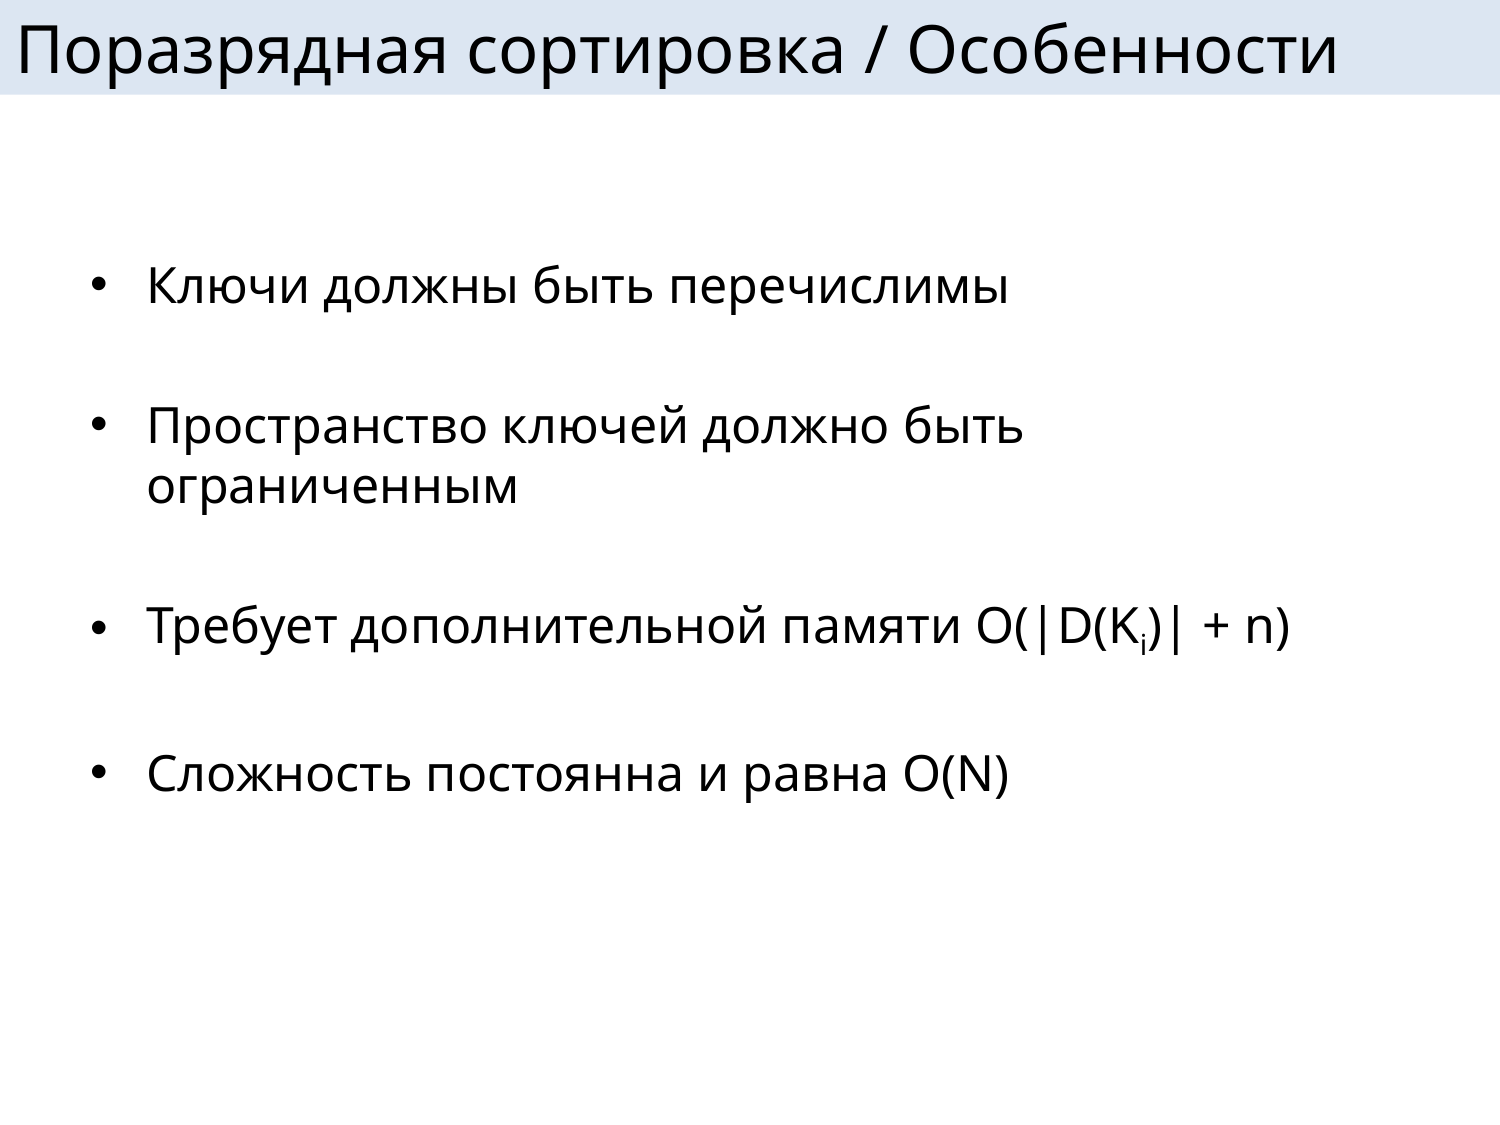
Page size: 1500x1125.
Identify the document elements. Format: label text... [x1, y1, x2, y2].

title Поразрядная сортировка / Особенности [0, 0, 1500, 95]
list Ключи должны быть перечислимы Пространство ключей должно быть ограниченным Требует дополнительной памяти O(|D(Ki)| + n) Сложность постоянна и равна O(N) [75, 175, 1425, 1005]
